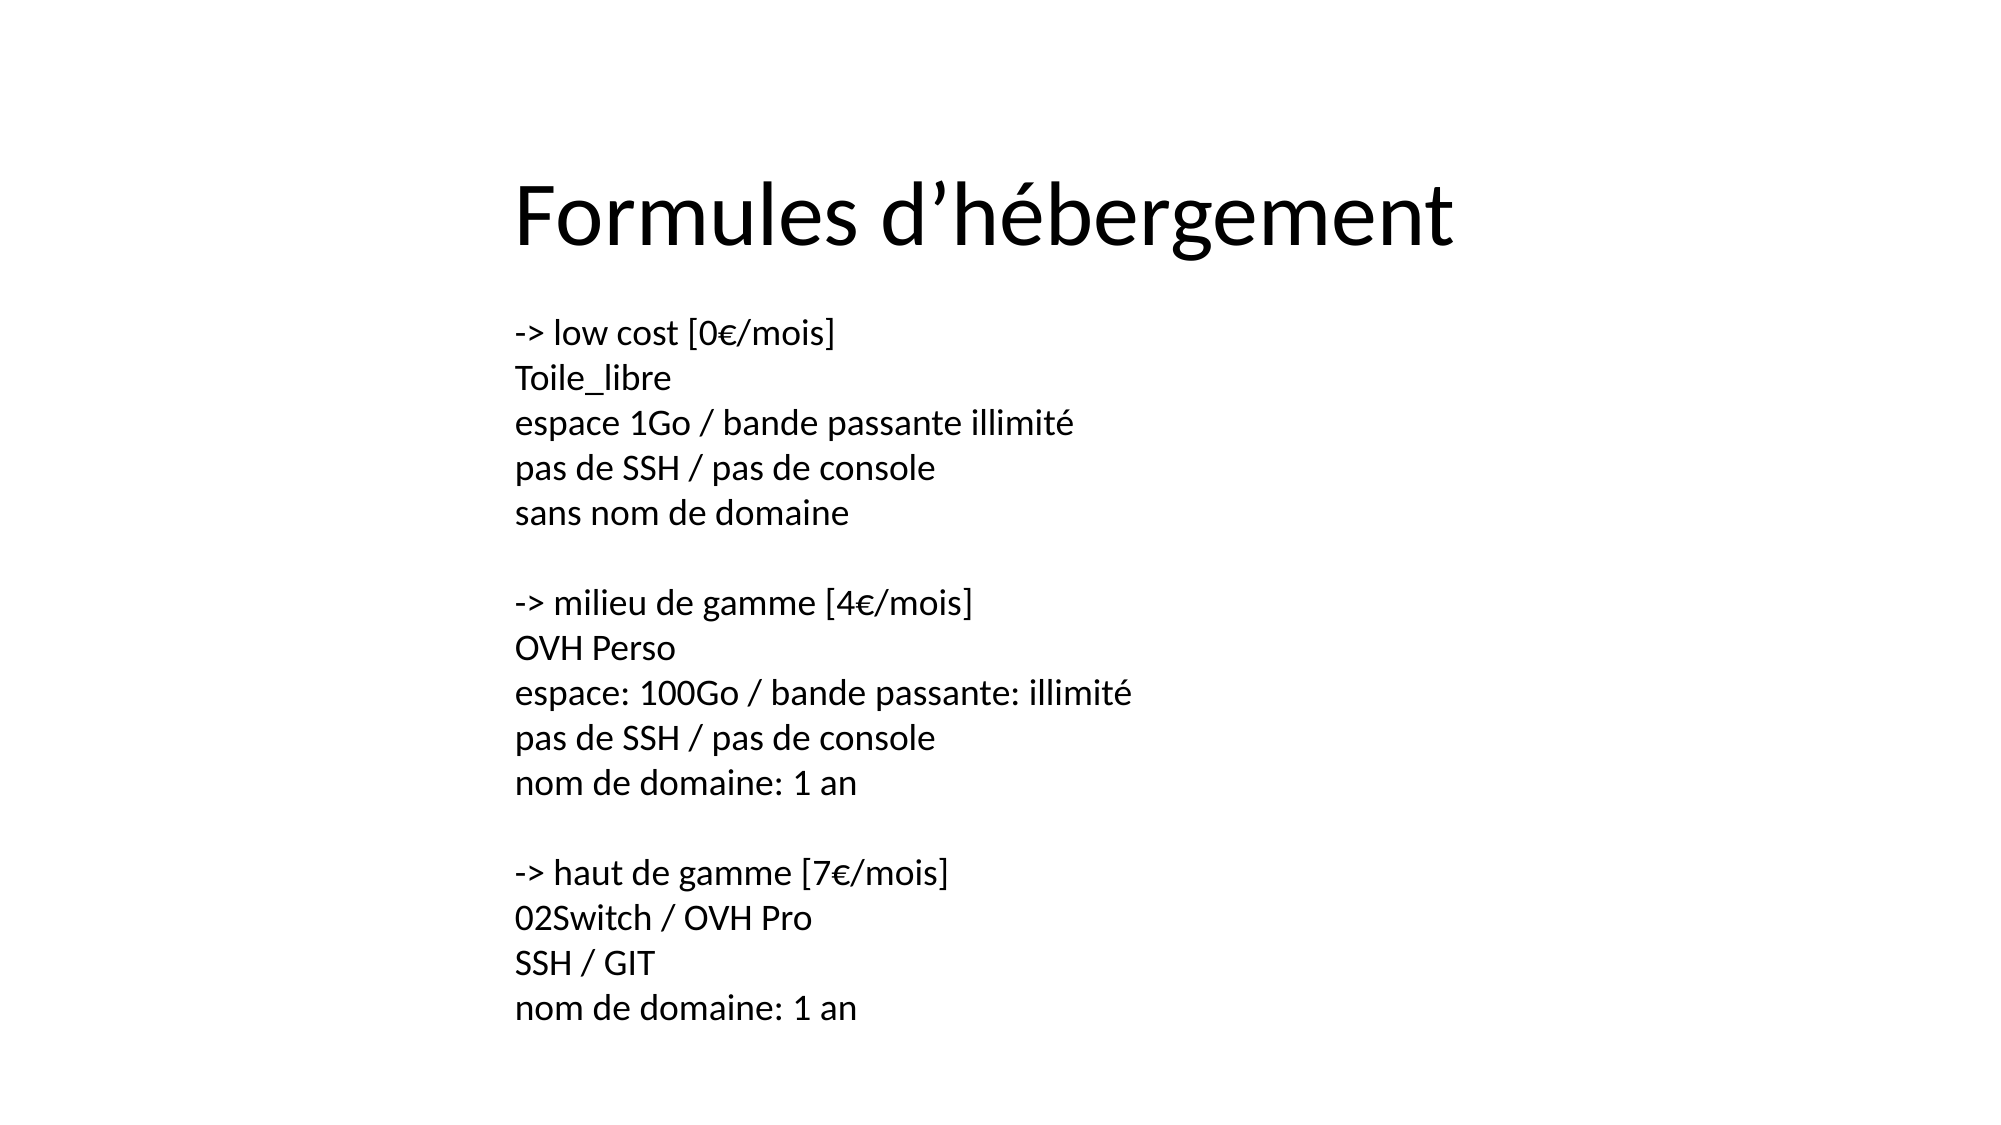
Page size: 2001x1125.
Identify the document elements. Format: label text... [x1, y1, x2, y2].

text_box Formules d’hébergement -> low cost [0€/mois] Toile_libre espace 1Go / bande passante illimité pas de SSH / pas de console sans nom de domaine -> milieu de gamme [4€/mois] OVH Perso espace: 100Go / bande passante: illimité pas de SSH / pas de console nom de domaine: 1 an -> haut de gamme [7€/mois] 02Switch / OVH Pro SSH / GIT nom de domaine: 1 an [500, 145, 1500, 1036]
